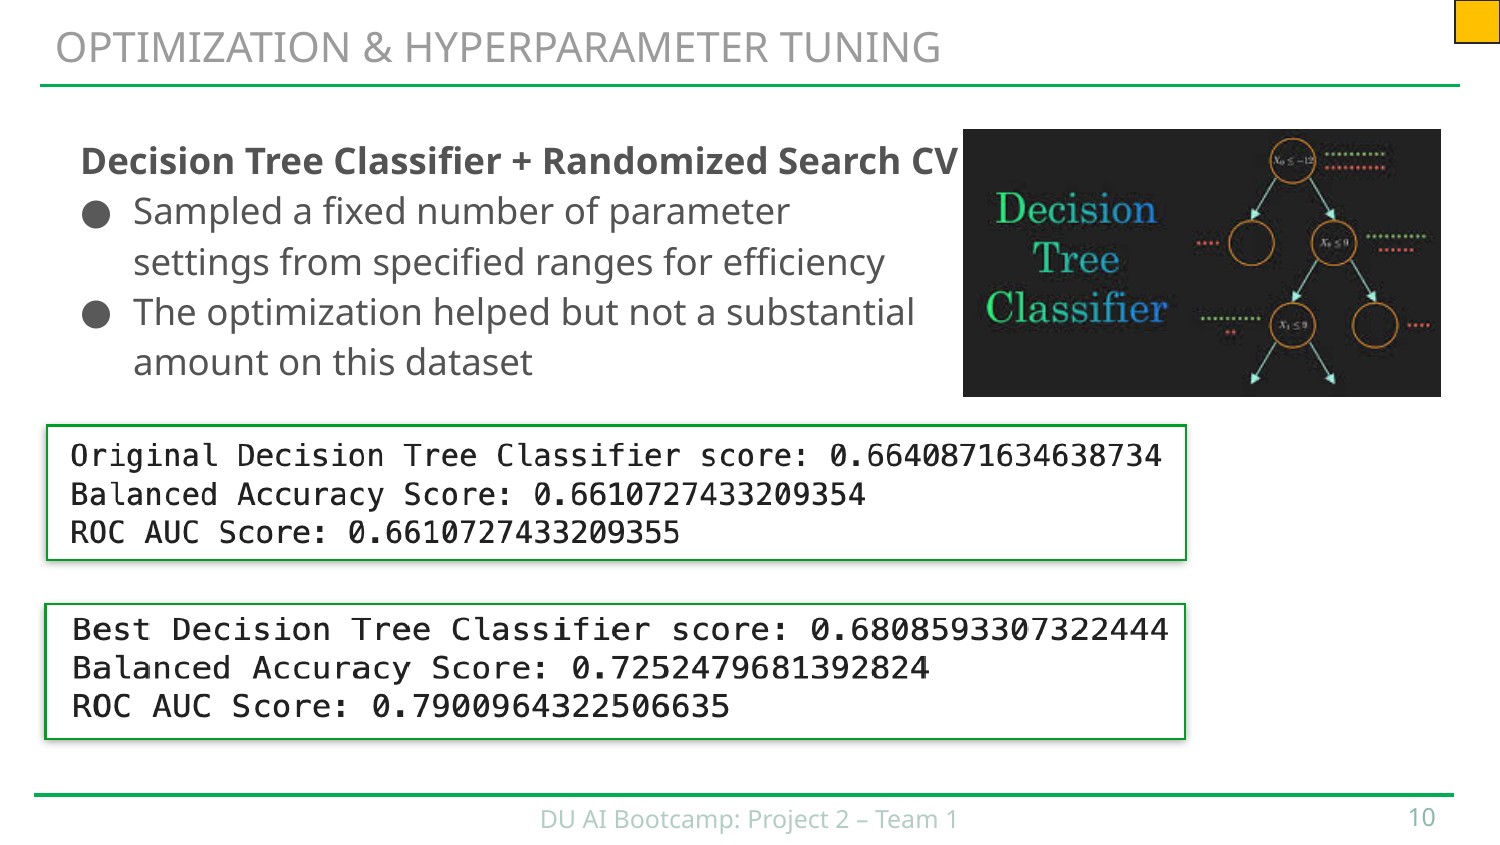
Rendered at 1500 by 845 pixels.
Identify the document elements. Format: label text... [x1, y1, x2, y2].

title Optimization & Hyperparameter Tuning [39, 14, 1461, 85]
text_box [1454, 0, 1500, 44]
footer DU AI Bootcamp: Project 2 – Team 1 [496, 798, 1004, 844]
picture [963, 129, 1441, 397]
list Decision Tree Classifier + Randomized Search CV Sampled a fixed number of parameter settings from specified ranges for efficiency The optimization helped but not a substantial amount on this dataset [59, 131, 966, 399]
slide_number 10 [1356, 796, 1451, 841]
picture [47, 426, 1186, 559]
picture [46, 605, 1184, 738]
